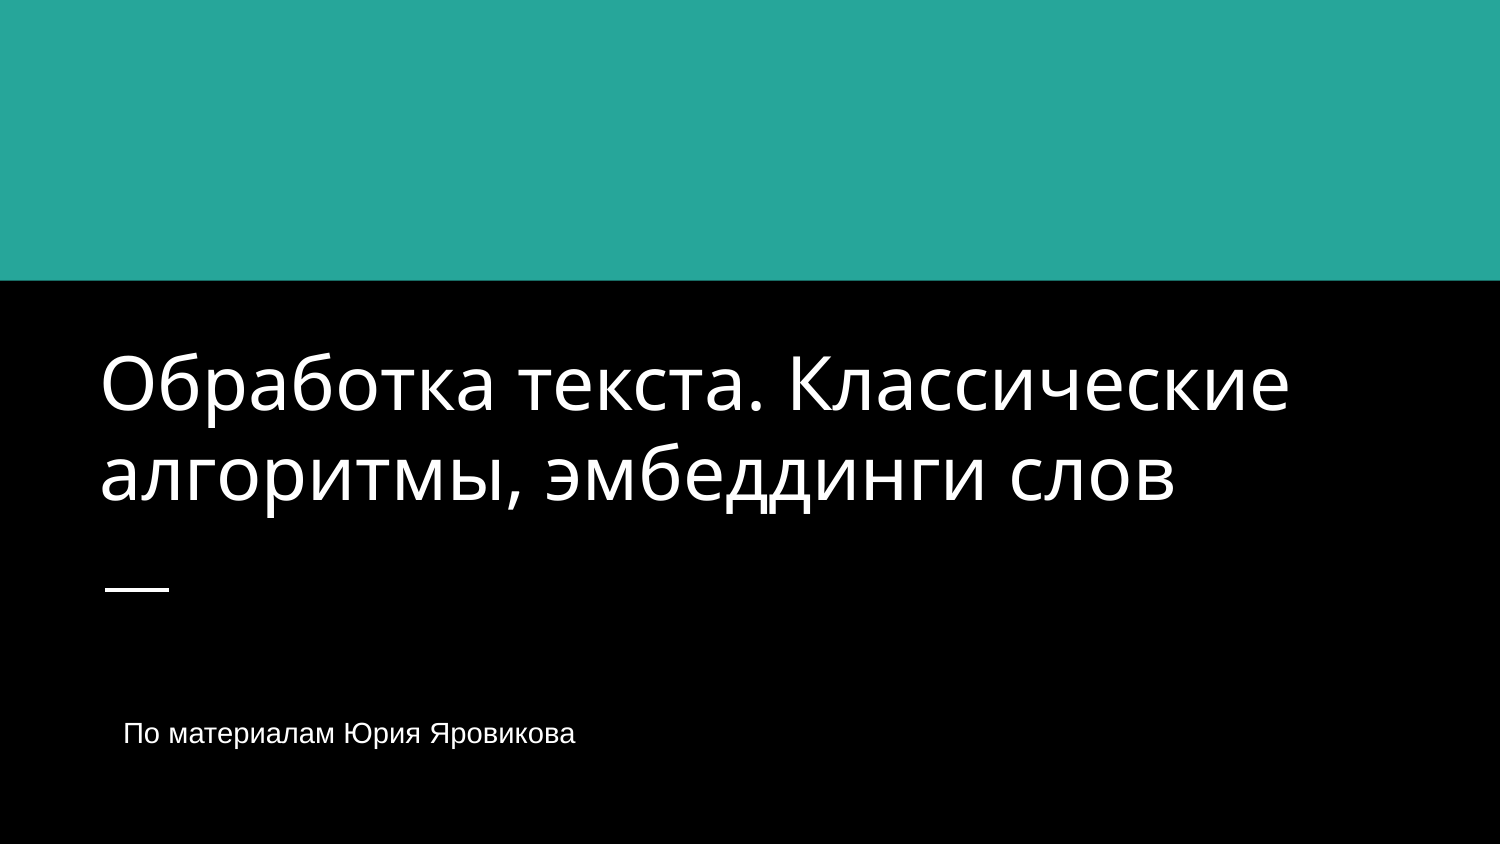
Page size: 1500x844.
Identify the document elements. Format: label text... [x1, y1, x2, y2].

text_box По материалам Юрия Яровикова [108, 707, 591, 757]
title Обработка текста. Классические алгоритмы, эмбеддинги слов [84, 280, 1416, 530]
